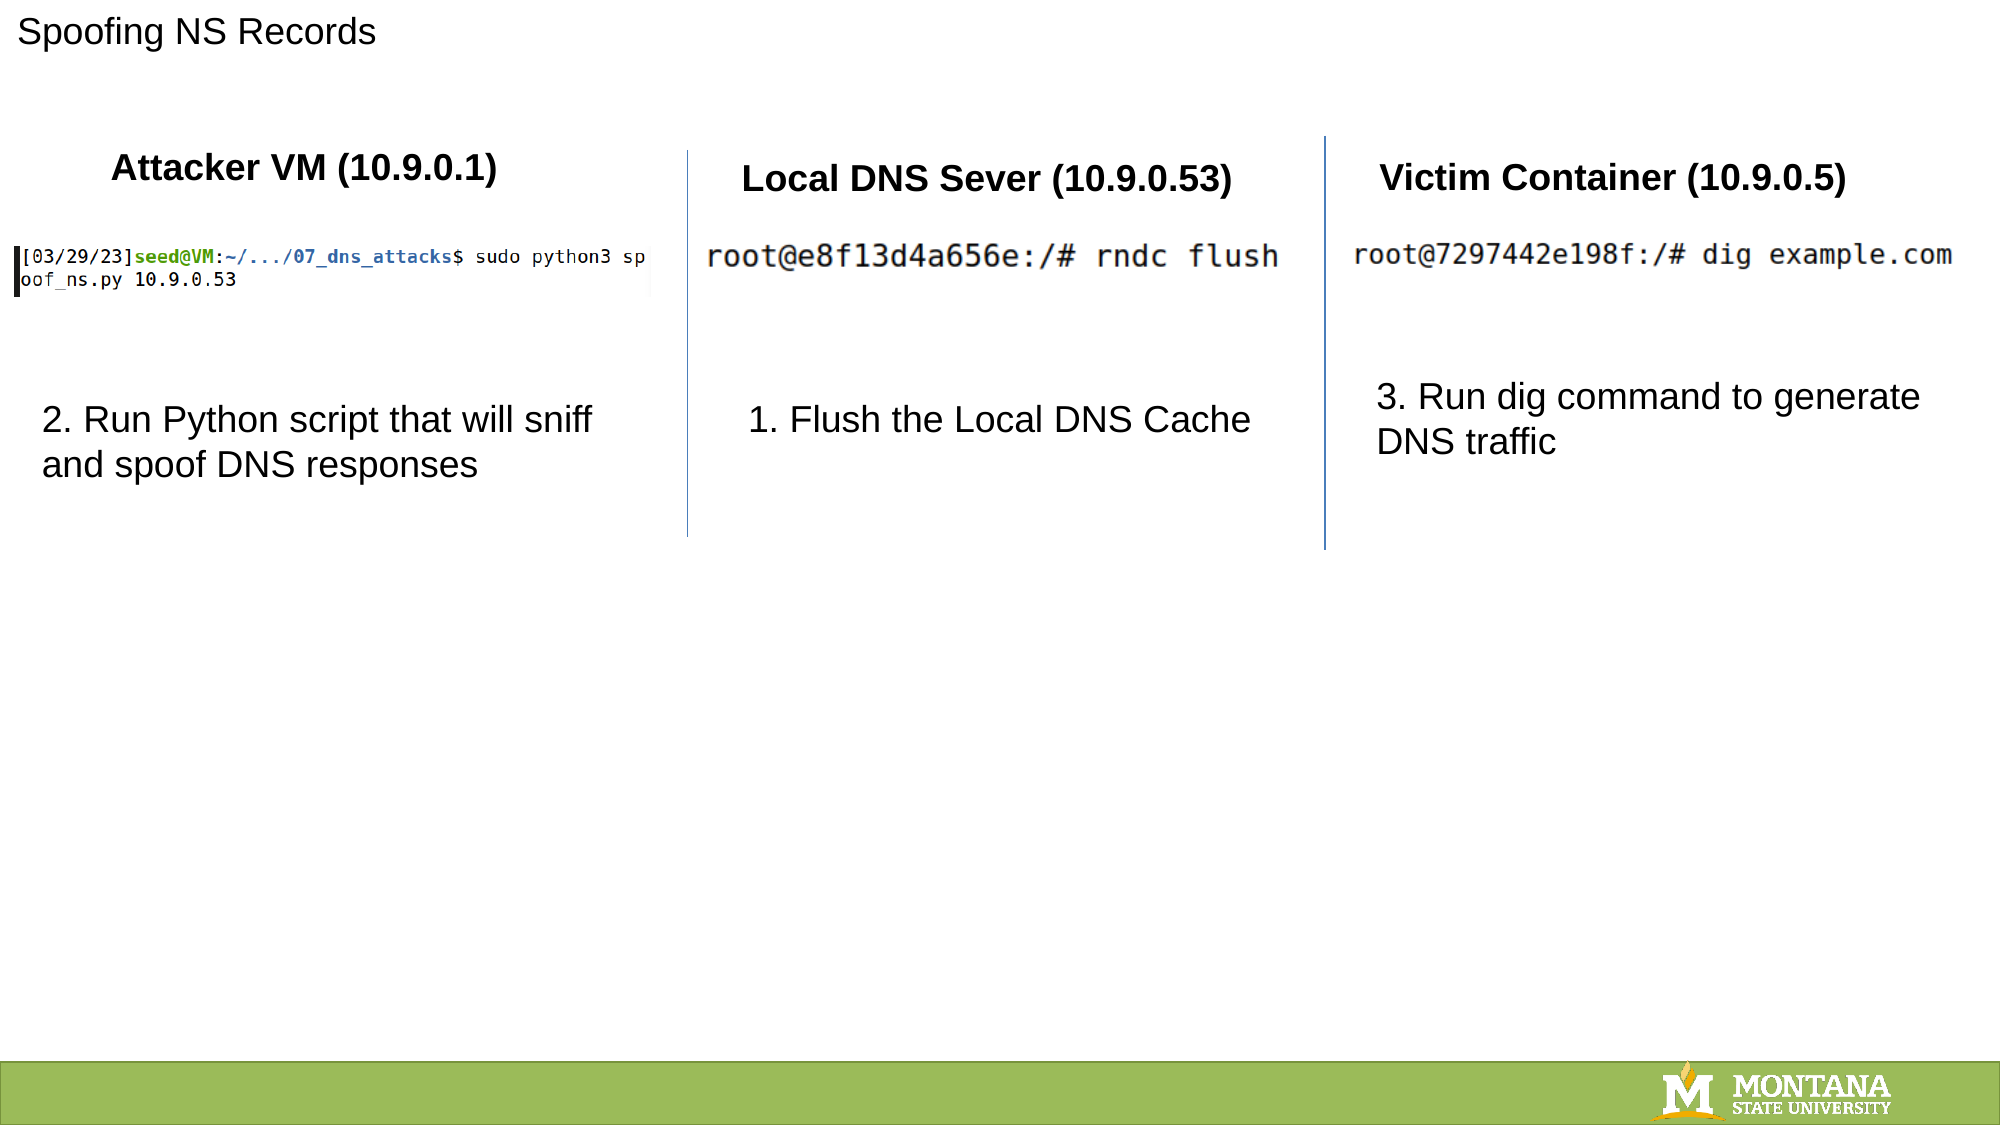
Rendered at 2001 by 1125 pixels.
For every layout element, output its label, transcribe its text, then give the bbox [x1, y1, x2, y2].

text_box 1. Flush the Local DNS Cache [733, 387, 1267, 448]
text_box Spoofing NS Records [2, 0, 392, 60]
text_box Victim Container (10.9.0.5) [1364, 145, 1863, 206]
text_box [1894, 1060, 2000, 1125]
picture [1353, 238, 1964, 278]
text_box 2. Run Python script that will sniff and spoof DNS responses [27, 387, 668, 493]
text_box Local DNS Sever (10.9.0.53) [726, 146, 1248, 207]
picture [13, 245, 651, 297]
picture [1649, 1060, 1892, 1122]
picture [703, 238, 1297, 278]
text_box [0, 1060, 1645, 1125]
text_box Attacker VM (10.9.0.1) [95, 135, 513, 196]
text_box 3. Run dig command to generate DNS traffic [1361, 364, 2000, 470]
